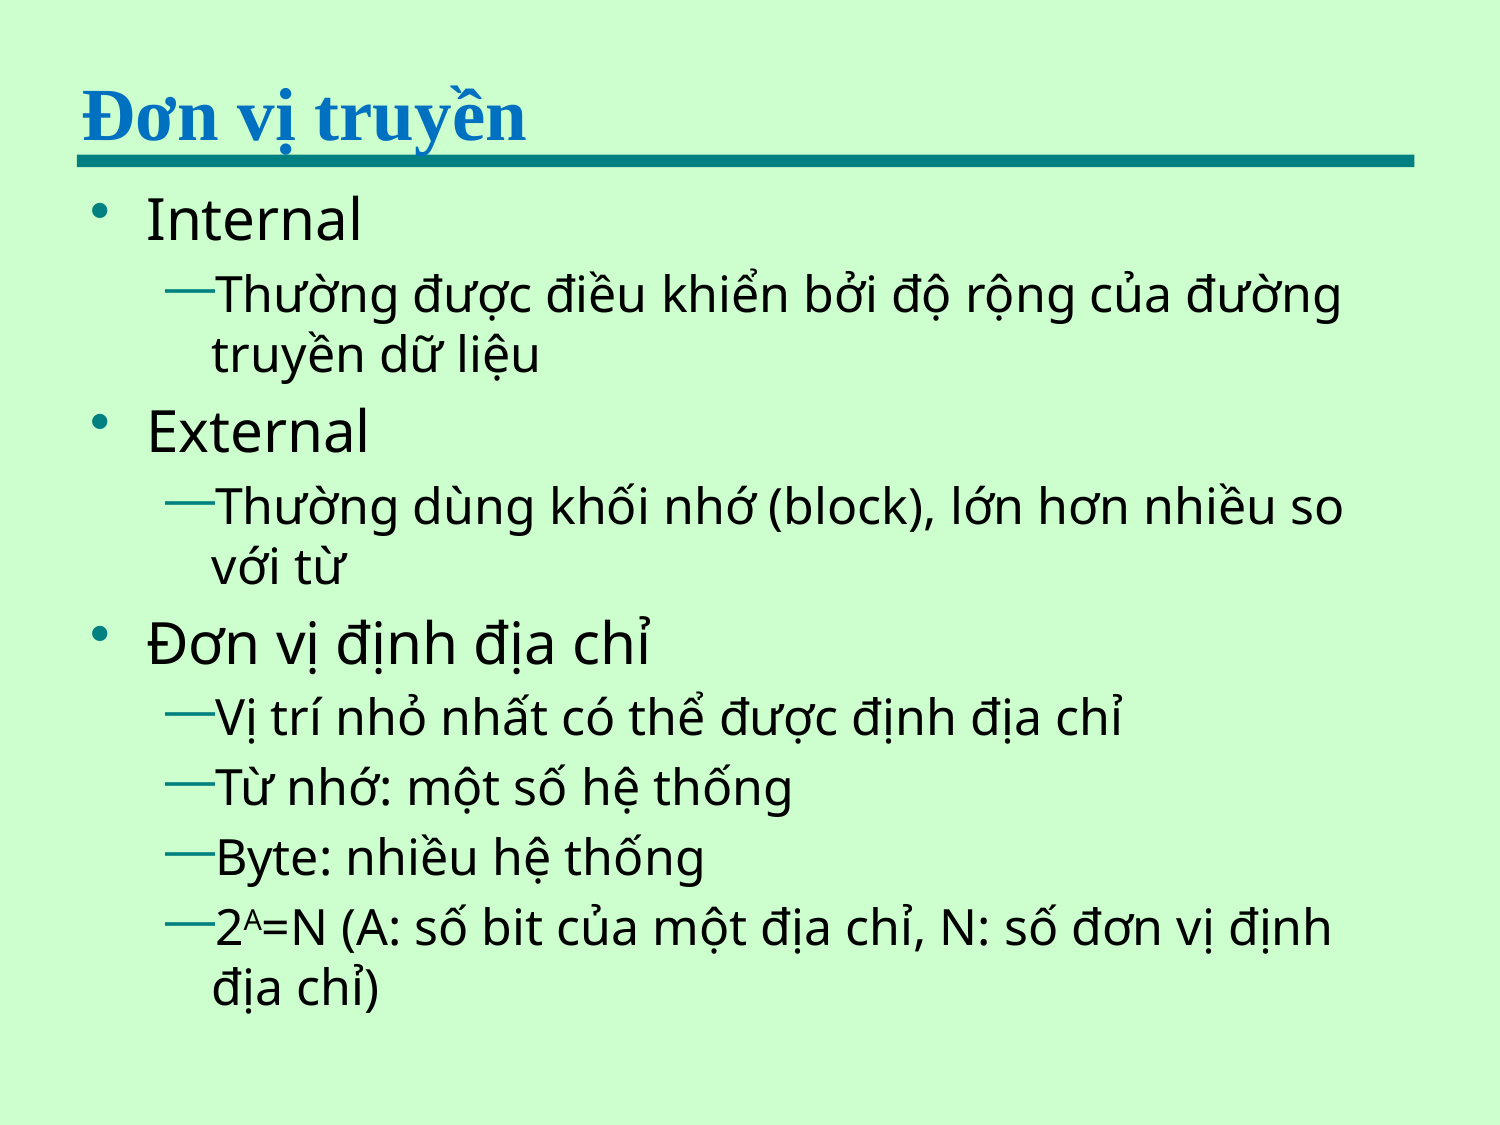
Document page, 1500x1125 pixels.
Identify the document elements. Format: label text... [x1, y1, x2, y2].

title Đơn vị truyền [66, 24, 1413, 163]
list Internal Thường được điều khiển bởi độ rộng của đường truyền dữ liệu External Thường dùng khối nhớ (block), lớn hơn nhiều so với từ Đơn vị định địa chỉ Vị trí nhỏ nhất có thể được định địa chỉ Từ nhớ: một số hệ thống Byte: nhiều hệ thống 2A=N (A: số bit của một địa chỉ, N: số đơn vị định địa chỉ) [75, 174, 1417, 1100]
